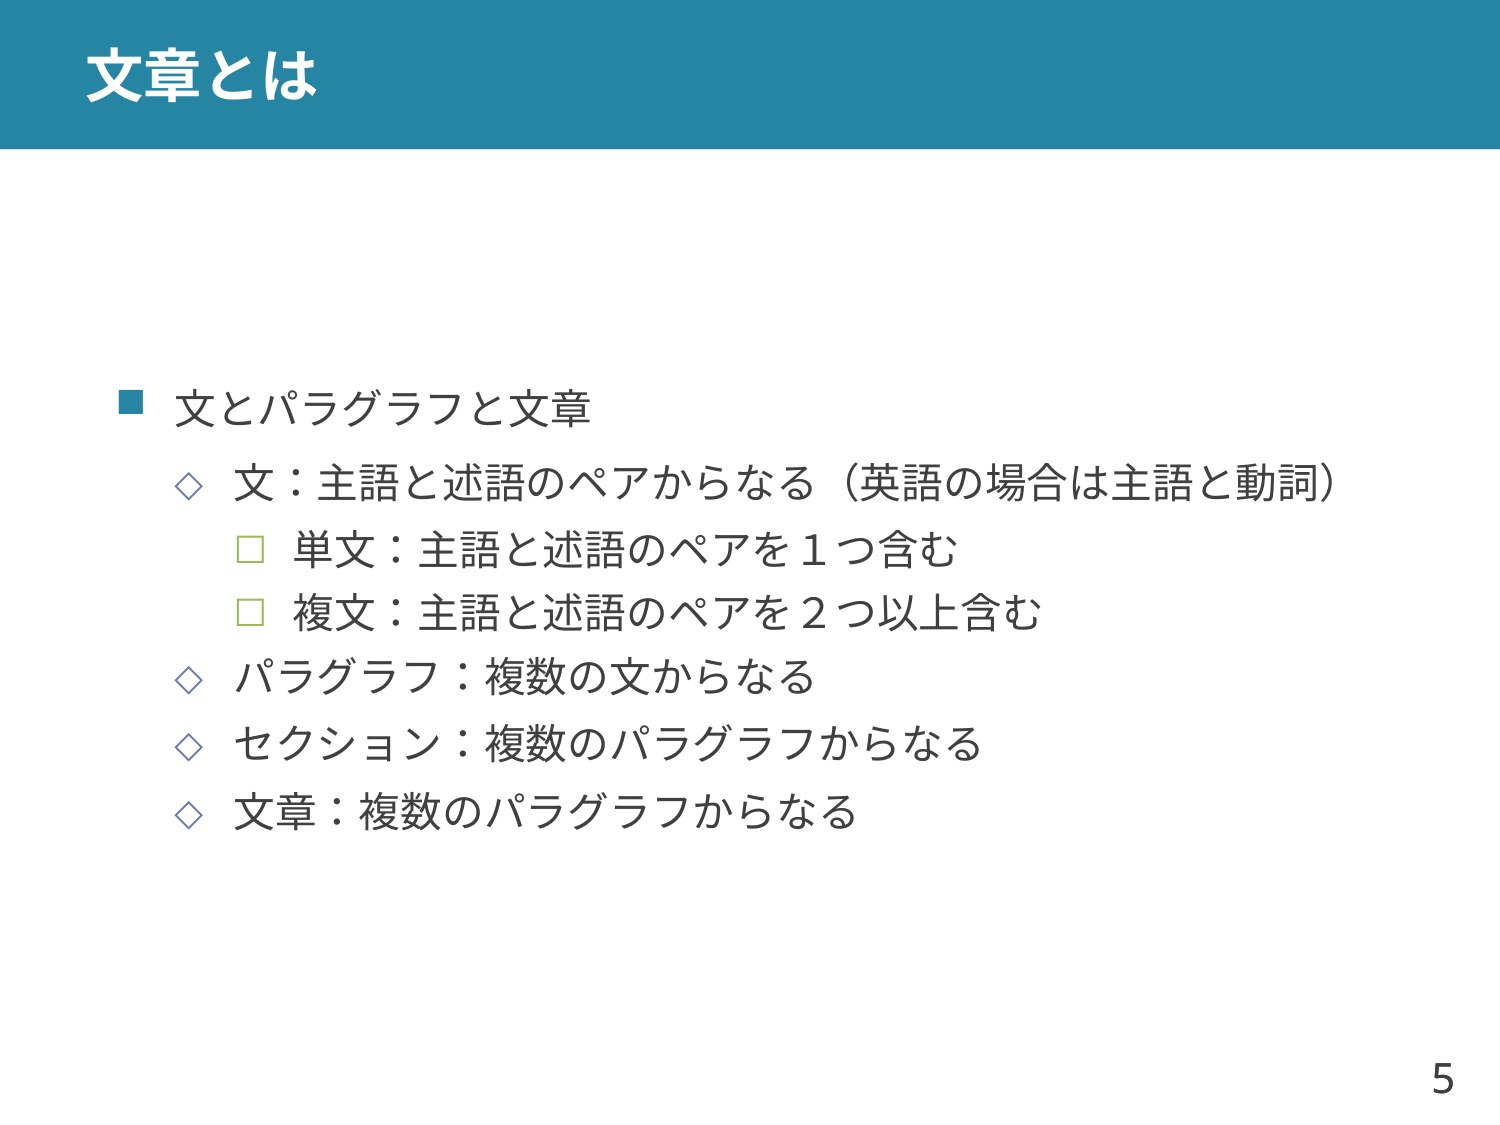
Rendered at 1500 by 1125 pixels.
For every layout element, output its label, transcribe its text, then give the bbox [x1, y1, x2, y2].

title 文章とは [70, 0, 1500, 150]
list 文とパラグラフと文章 文：主語と述語のペアからなる（英語の場合は主語と動詞） 単文：主語と述語のペアを１つ含む 複文：主語と述語のペアを２つ以上含む パラグラフ：複数の文からなる セクション：複数のパラグラフからなる 文章：複数のパラグラフからなる [100, 178, 1459, 1036]
